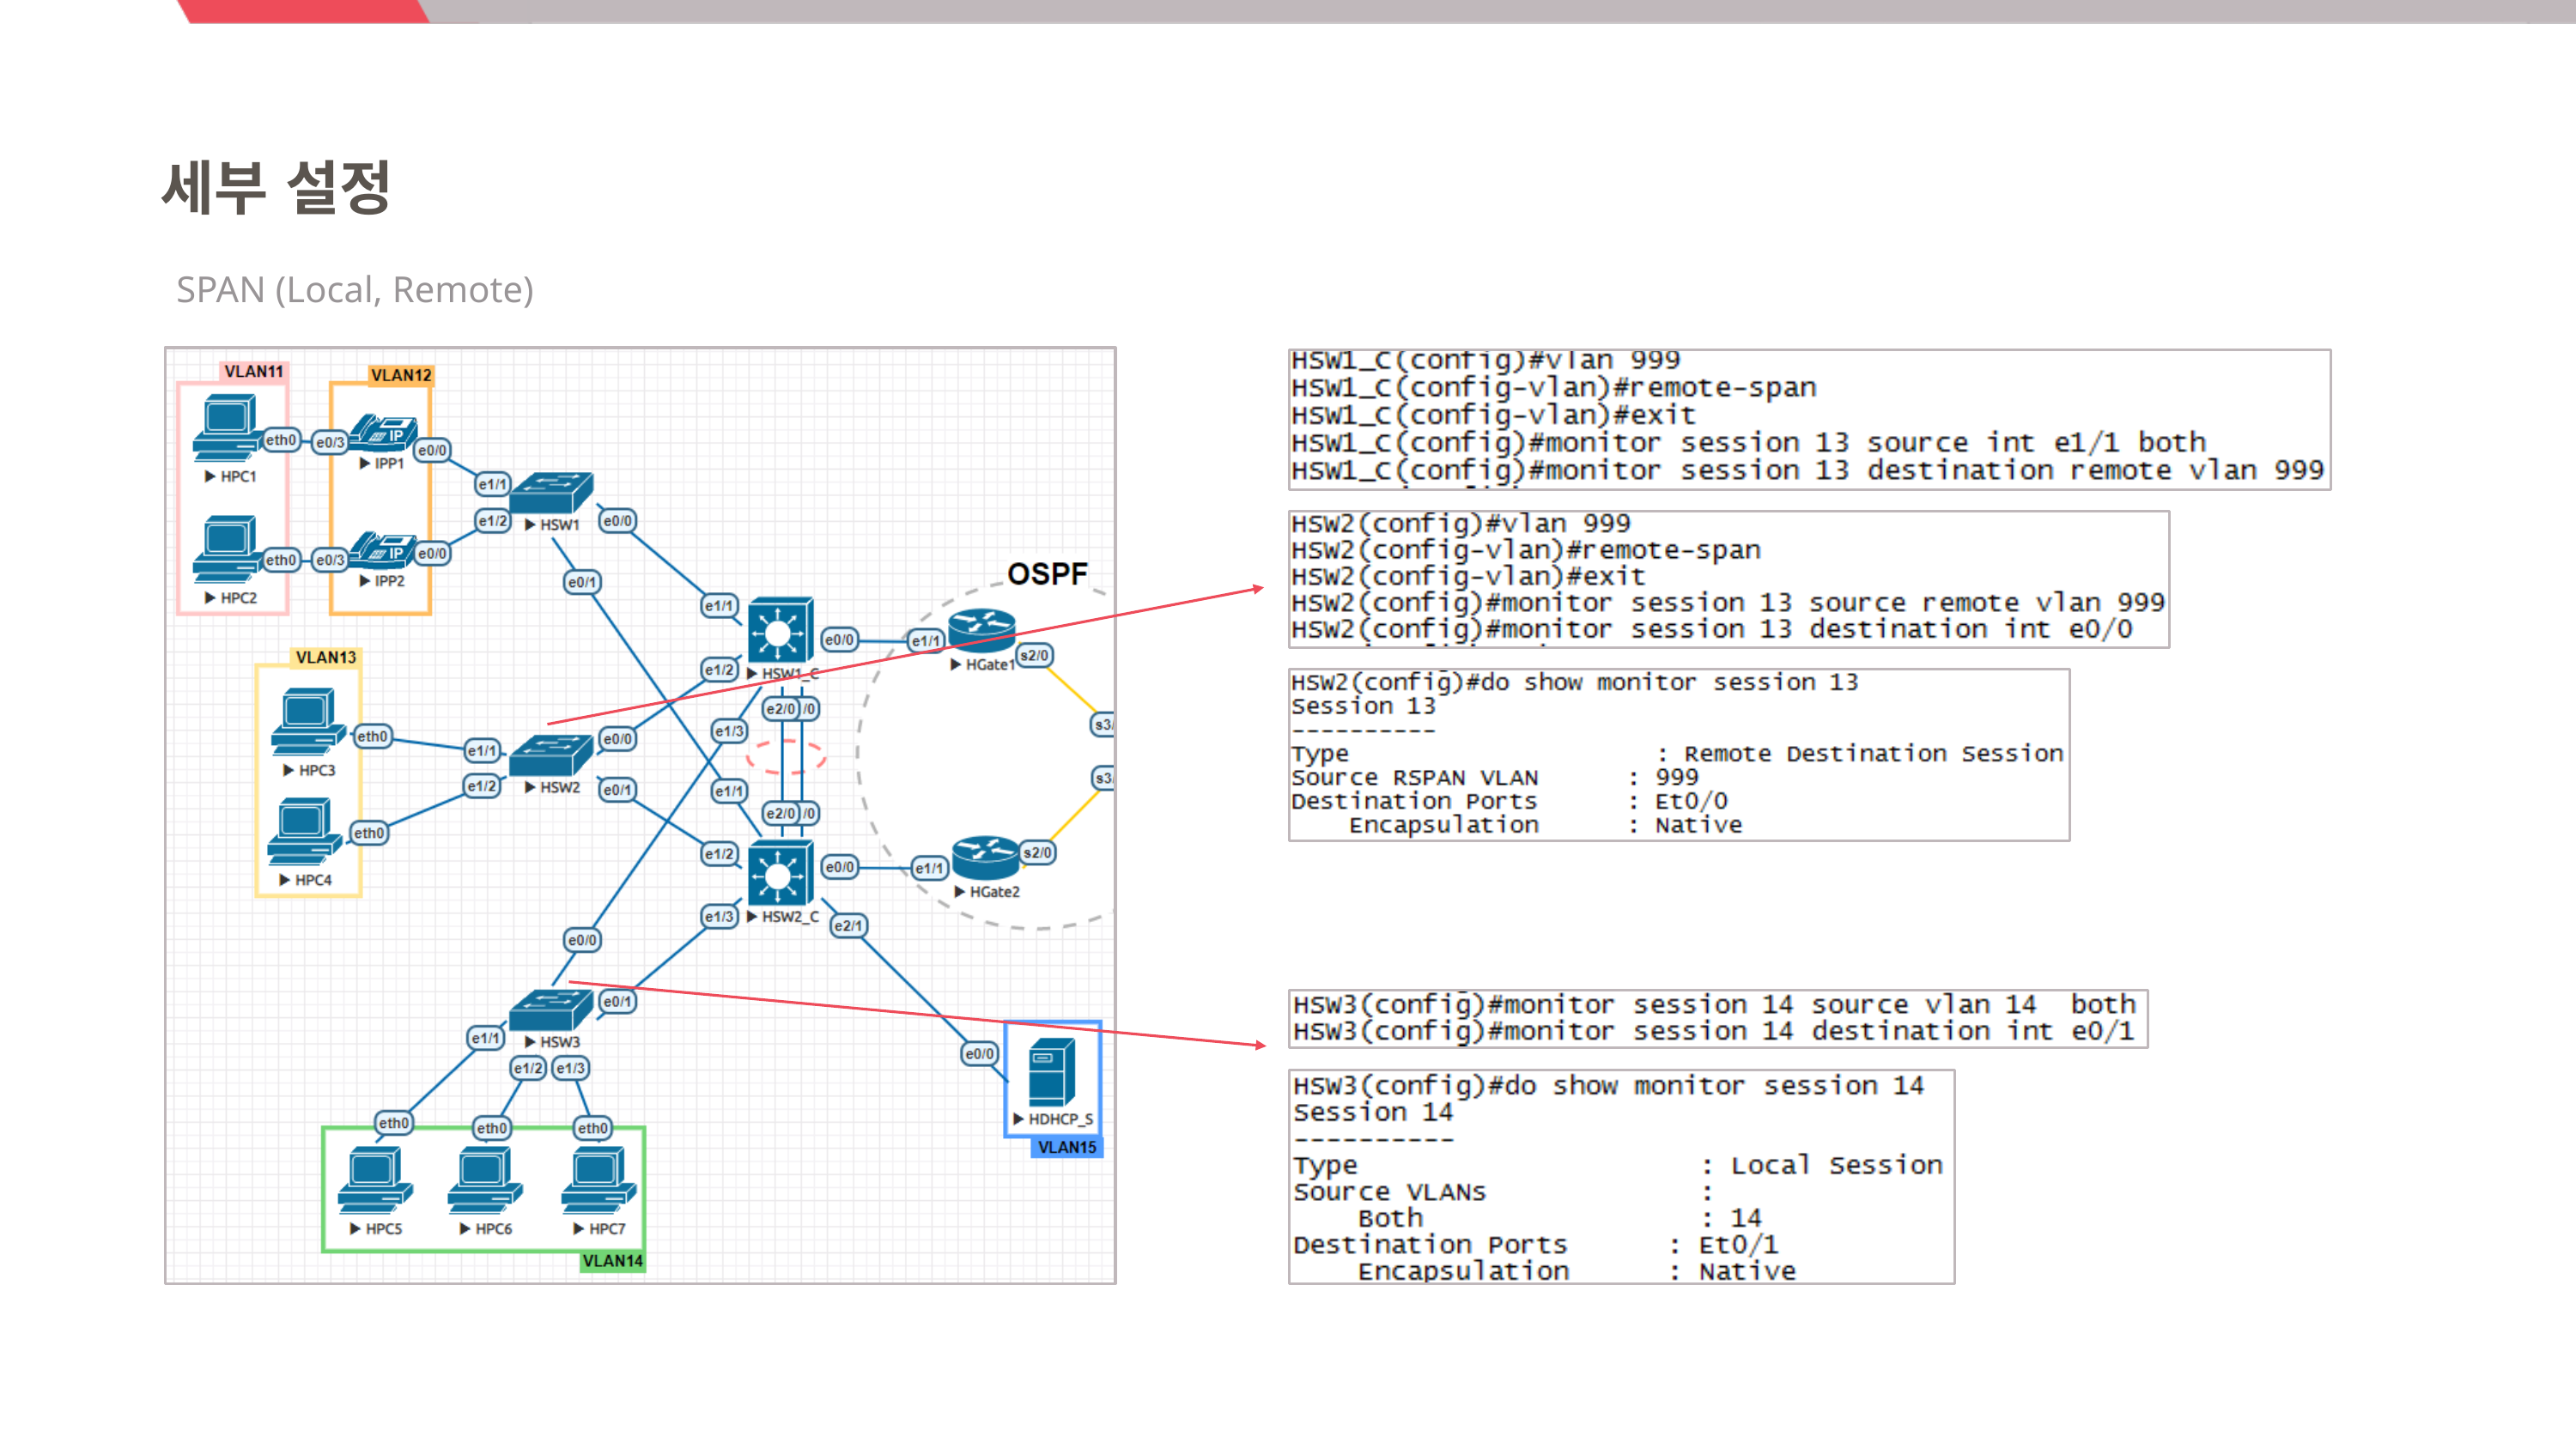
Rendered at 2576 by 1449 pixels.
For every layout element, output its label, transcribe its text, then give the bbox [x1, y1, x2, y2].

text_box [547, 587, 1265, 724]
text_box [167, 0, 2576, 29]
text_box SPAN (Local, Remote) [163, 260, 877, 339]
picture [1290, 350, 2330, 488]
text_box 세부 설정 [147, 144, 748, 250]
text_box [568, 981, 1267, 1046]
picture [1290, 1070, 1954, 1282]
picture [1290, 670, 2069, 840]
picture [1290, 991, 2148, 1046]
picture [1290, 512, 2169, 646]
picture [166, 349, 1115, 1282]
